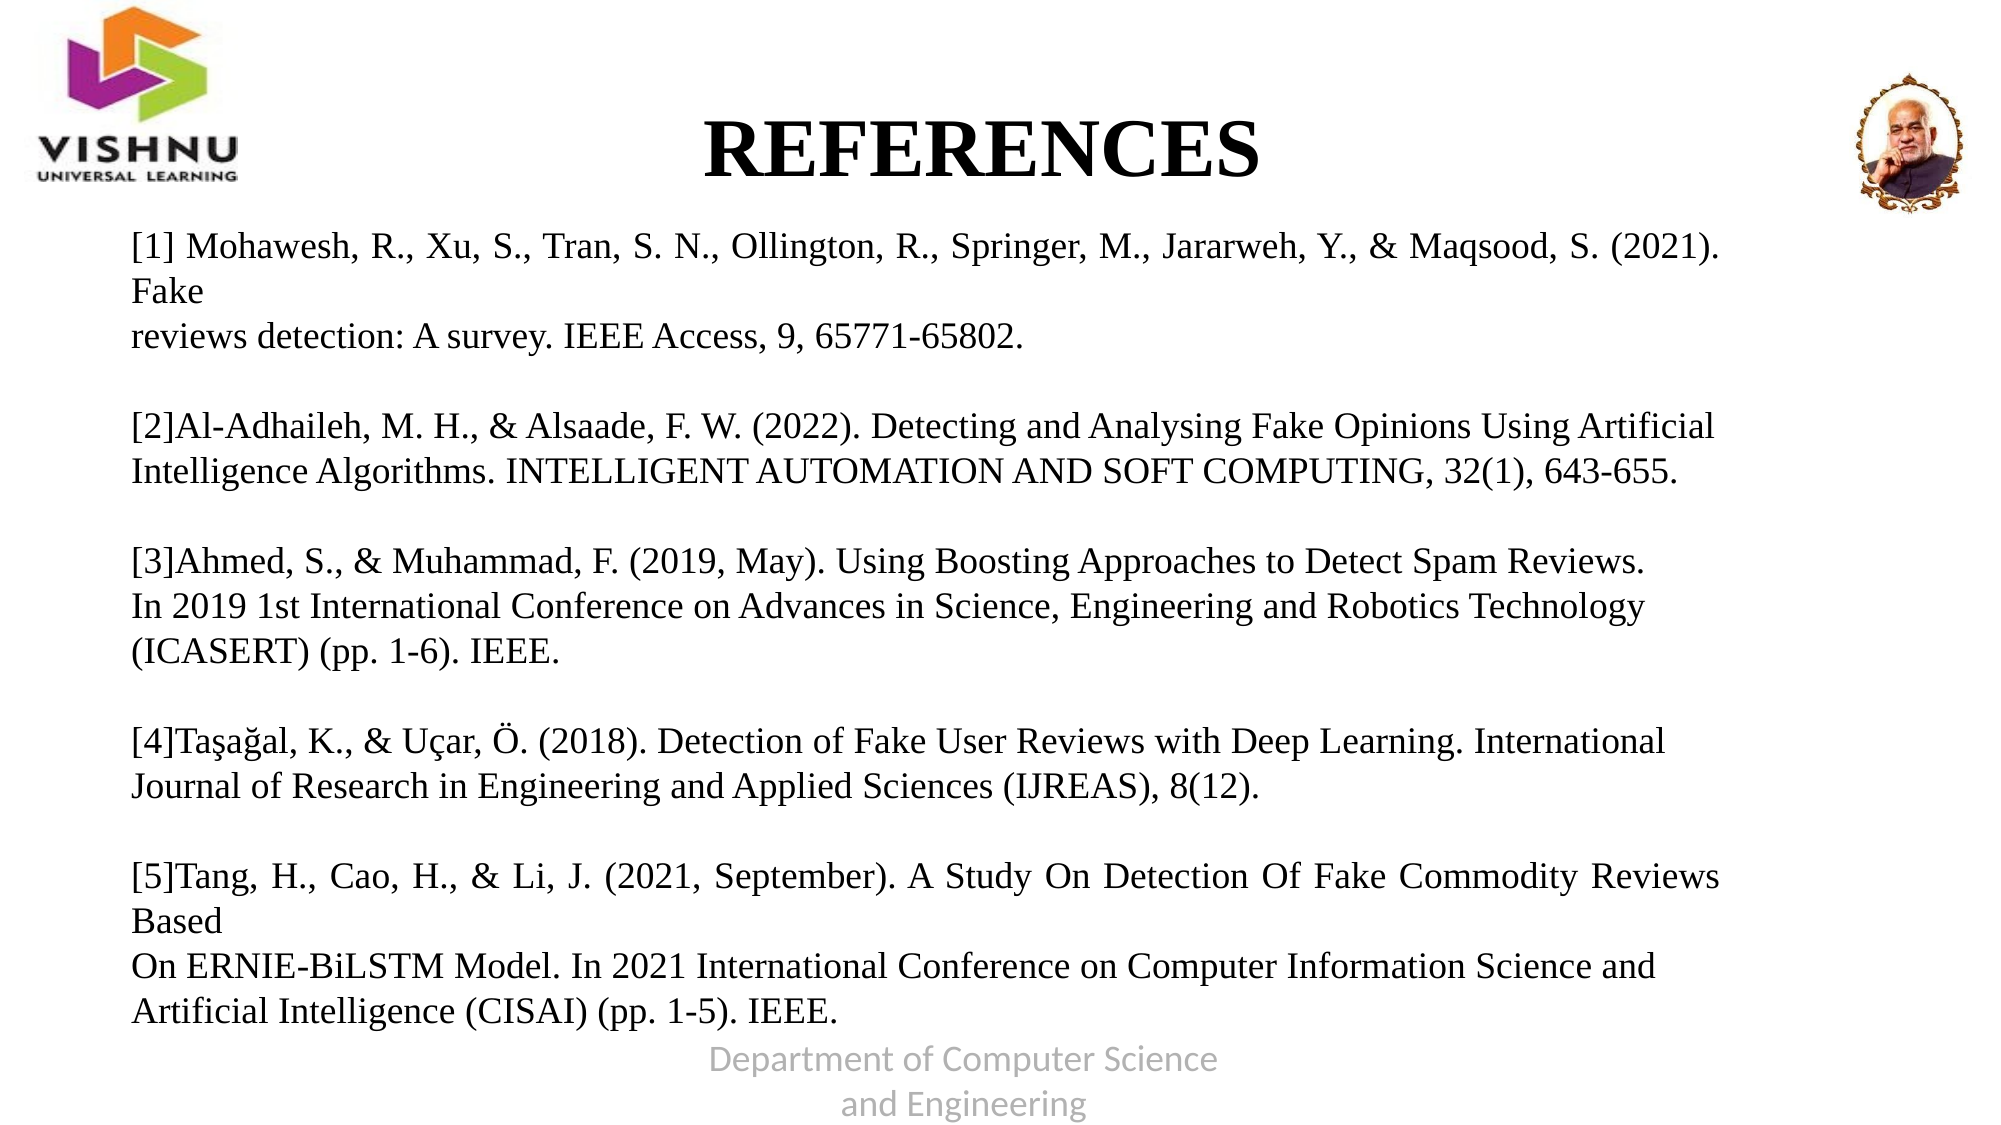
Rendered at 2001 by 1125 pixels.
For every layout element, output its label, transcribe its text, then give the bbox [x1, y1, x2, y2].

picture [24, 0, 238, 182]
footer Department of Computer Science and Engineering [685, 1039, 1242, 1086]
picture [1849, 66, 1972, 218]
text_box [1] Mohawesh, R., Xu, S., Tran, S. N., Ollington, R., Springer, M., Jararweh, Y., & Maqsood, S. (2021). Fake reviews detection: A survey. IEEE Access, 9, 65771-65802. [2]Al-Adhaileh, M. H., & Alsaade, F. W. (2022). Detecting and Analysing Fake Opinions Using Artificial Intelligence Algorithms. INTELLIGENT AUTOMATION AND SOFT COMPUTING, 32(1), 643-655. [3]Ahmed, S., & Muhammad, F. (2019, May). Using Boosting Approaches to Detect Spam Reviews. In 2019 1st International Conference on Advances in Science, Engineering and Robotics Technology (ICASERT) (pp. 1-6). IEEE. [4]Taşağal, K., & Uçar, Ö. (2018). Detection of Fake User Reviews with Deep Learning. International Journal of Research in Engineering and Applied Sciences (IJREAS), 8(12). [5]Tang, H., Cao, H., & Li, J. (2021, September). A Study On Detection Of Fake Commodity Reviews Based On ERNIE-BiLSTM Model. In 2021 International Conference on Computer Information Science and Artificial Intelligence (CISAI) (pp. 1-5). IEEE. [115, 213, 1737, 1039]
title REFERENCES [701, 91, 1574, 213]
